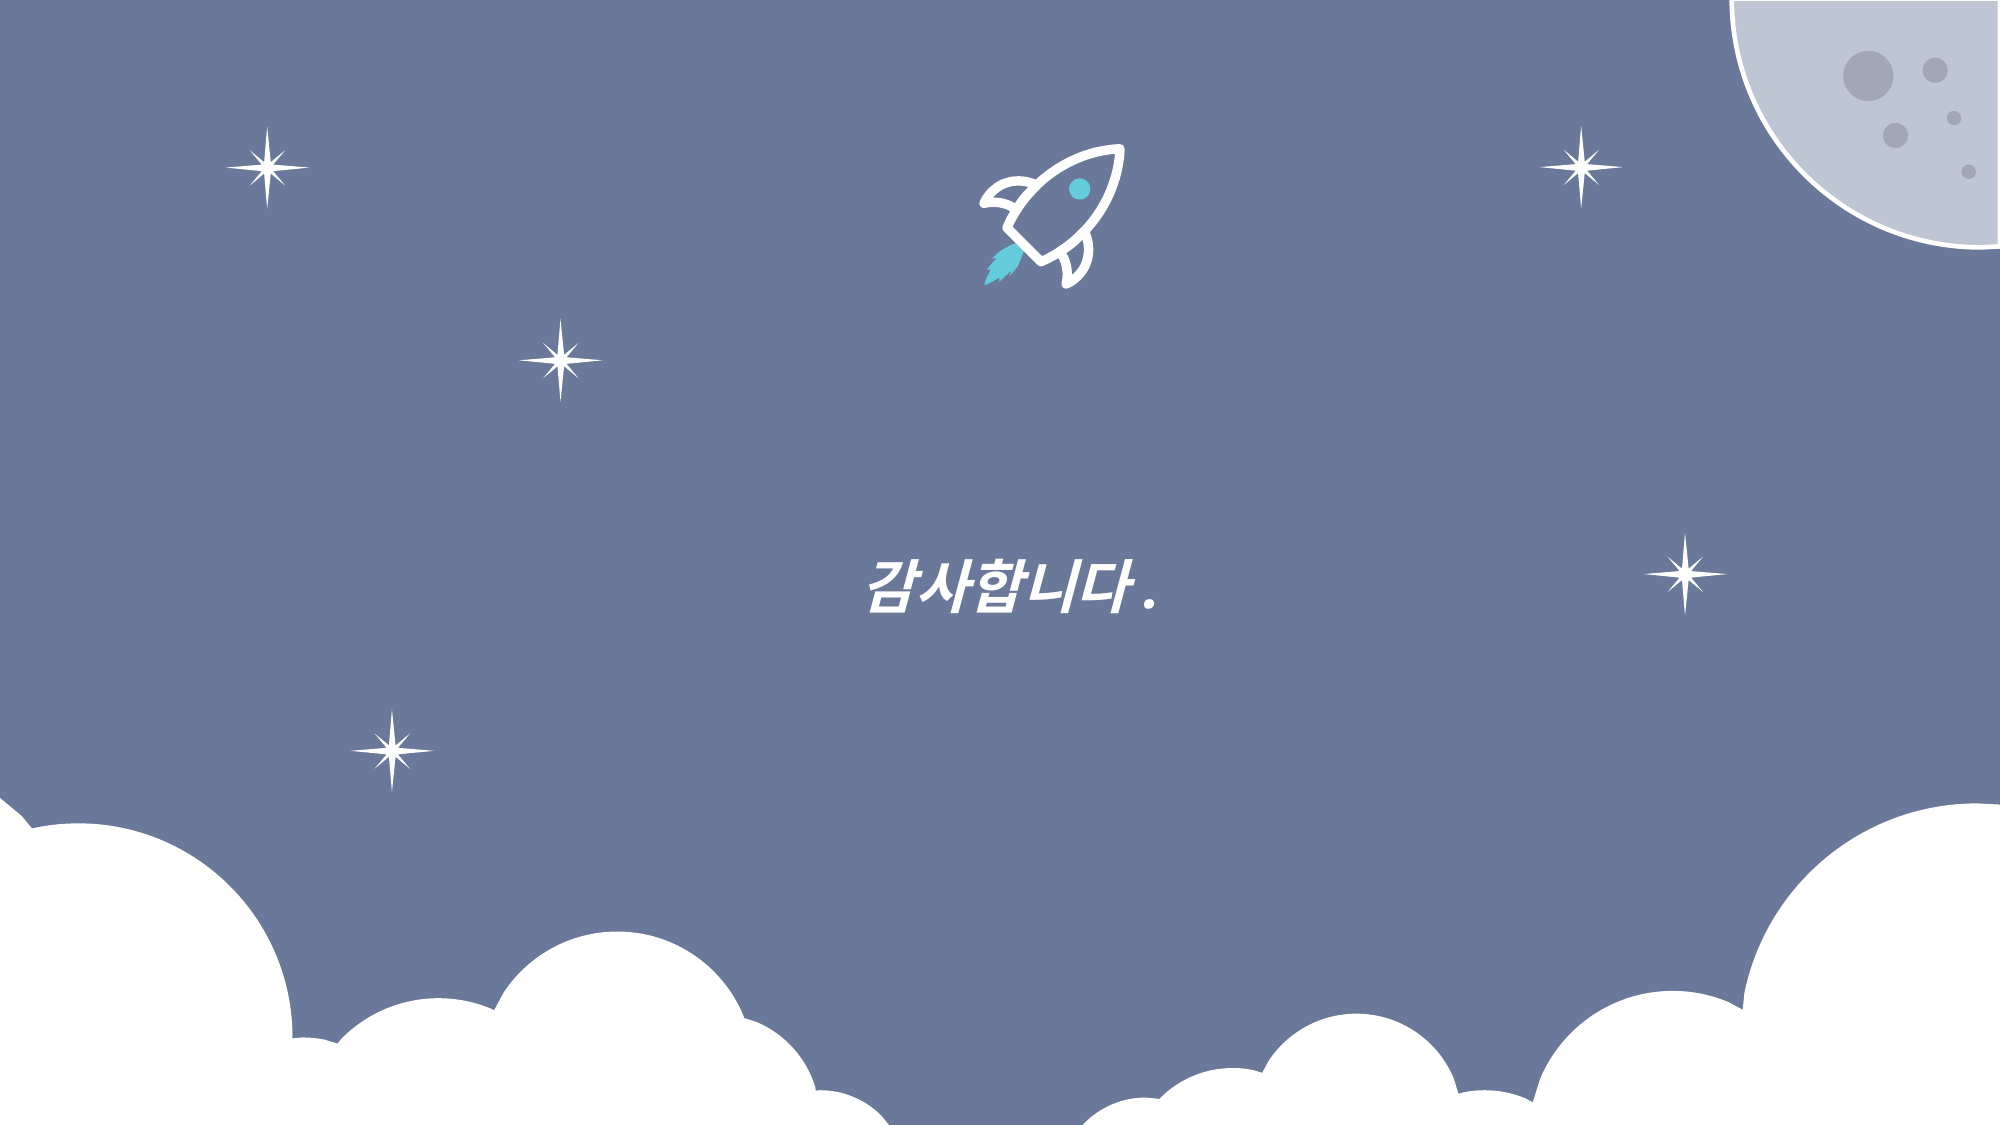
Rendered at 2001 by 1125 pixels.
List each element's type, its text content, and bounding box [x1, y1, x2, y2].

text_box [1539, 125, 1624, 209]
text_box [350, 709, 434, 793]
text_box 감사합니다. [615, 507, 1407, 628]
text_box [519, 318, 603, 402]
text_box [1731, 0, 2000, 248]
text_box [0, 796, 891, 1125]
text_box [1081, 802, 2000, 1125]
text_box [225, 126, 310, 209]
text_box [1643, 532, 1728, 616]
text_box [995, 121, 1114, 306]
